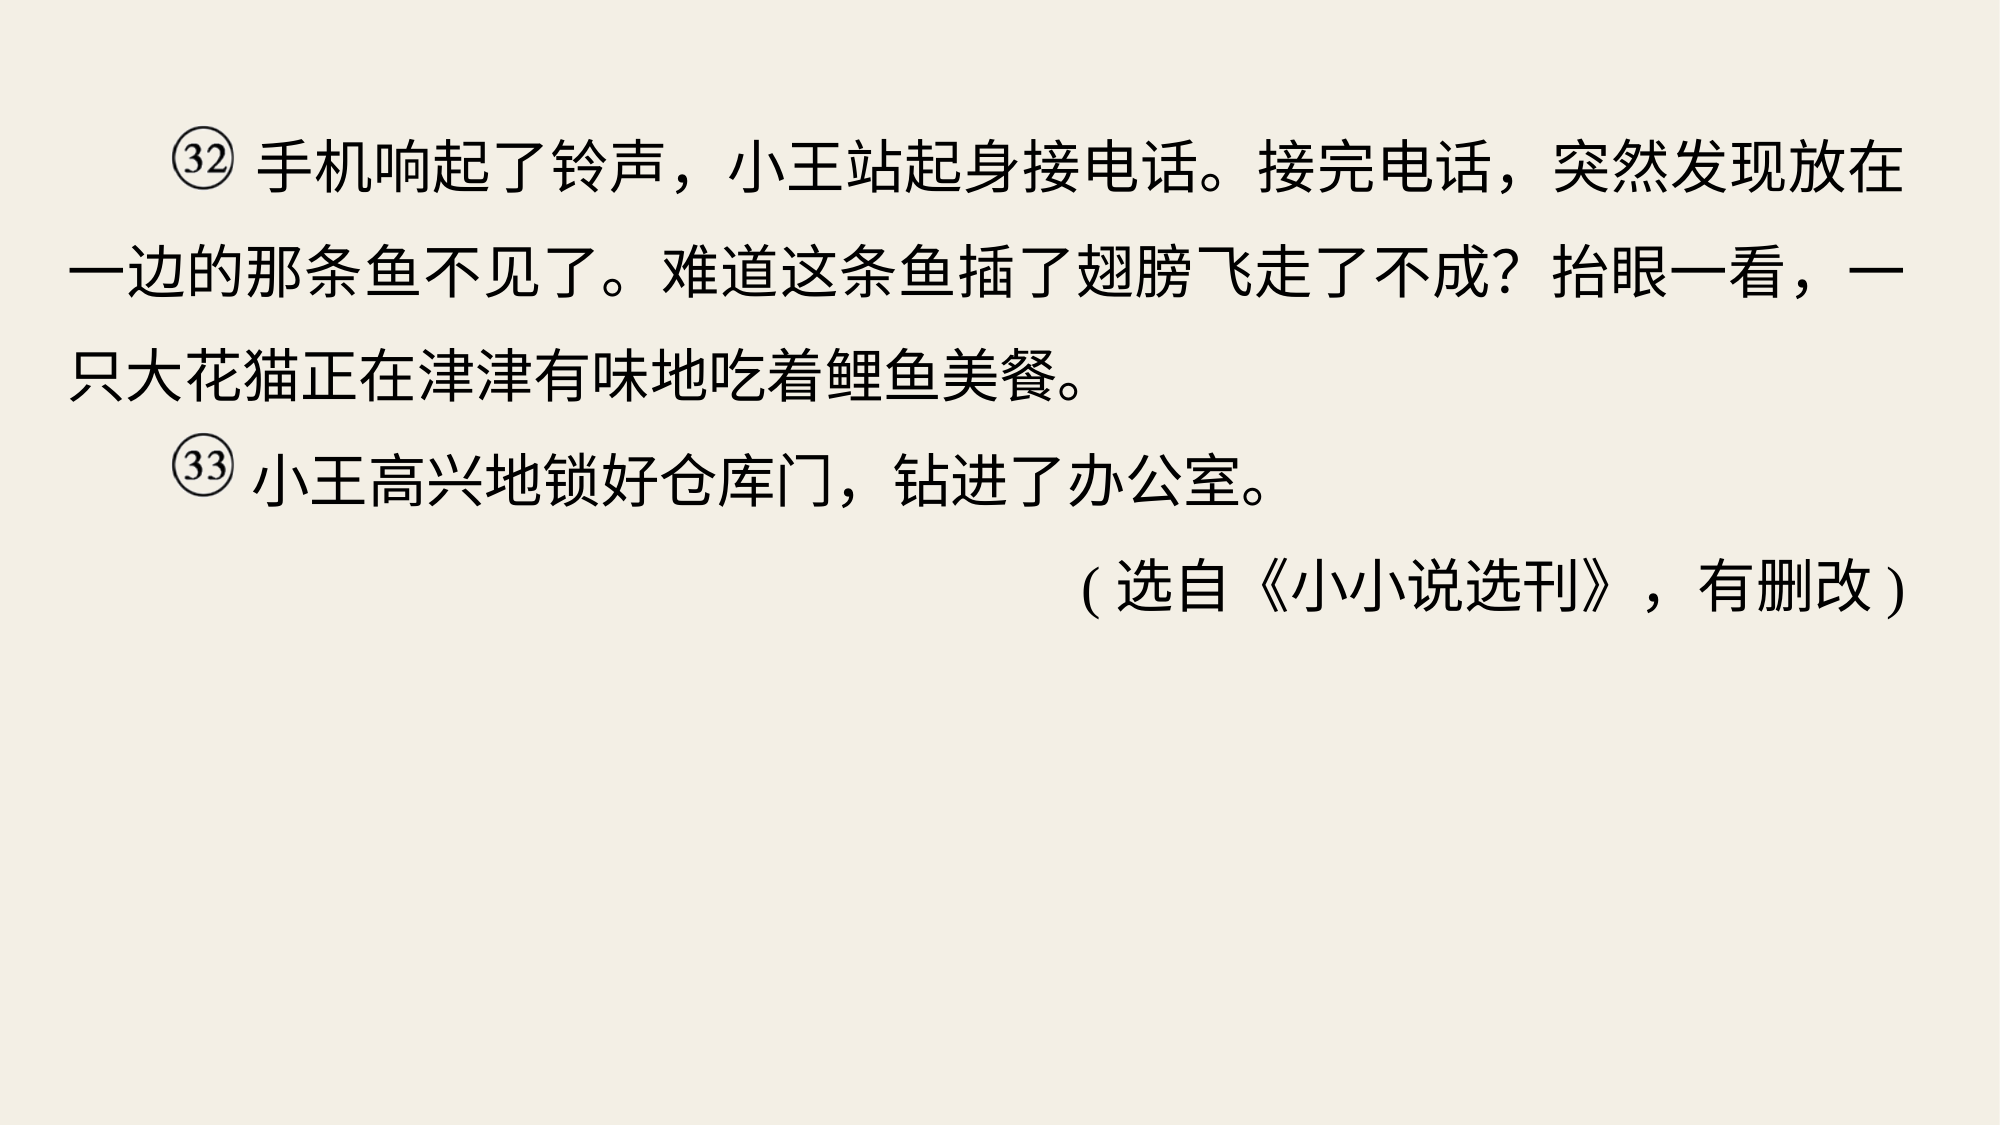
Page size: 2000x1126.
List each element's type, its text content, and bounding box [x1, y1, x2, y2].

picture [171, 432, 237, 499]
picture [171, 125, 237, 191]
text_box 手机响起了铃声，小王站起身接电话。接完电话，突然发现放在一边的那条鱼不见了。难道这条鱼插了翅膀飞走了不成？抬眼一看，一只大花猫正在津津有味地吃着鲤鱼美餐。 小王高兴地锁好仓库门，钻进了办公室。 (选自《小小说选刊》，有删改) [47, 84, 1926, 630]
